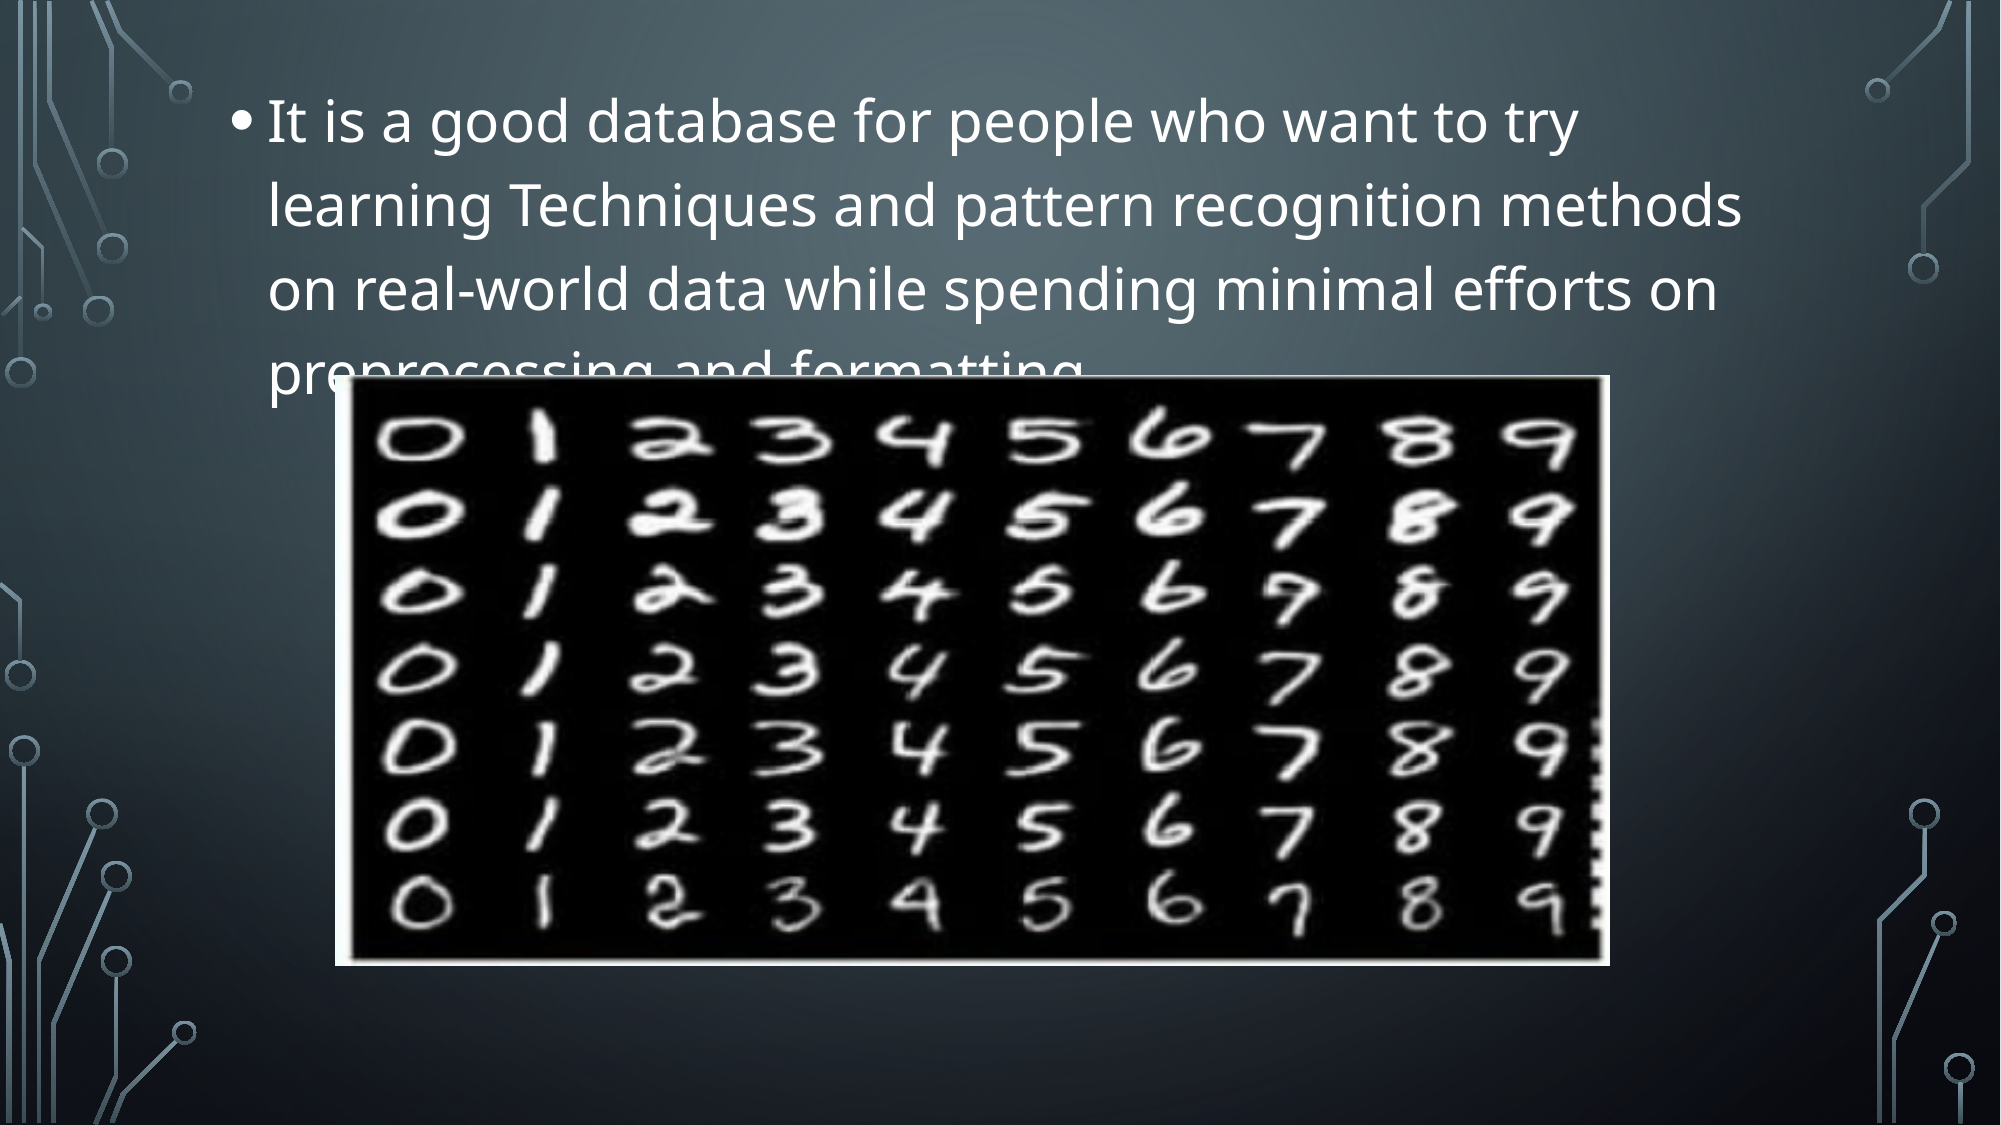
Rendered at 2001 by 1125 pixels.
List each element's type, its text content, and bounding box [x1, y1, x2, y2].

list It is a good database for people who want to try learning Techniques and pattern recognition methods on real-world data while spending minimal efforts on preprocessing and formatting. [139, 63, 1806, 1050]
picture [334, 375, 1610, 966]
